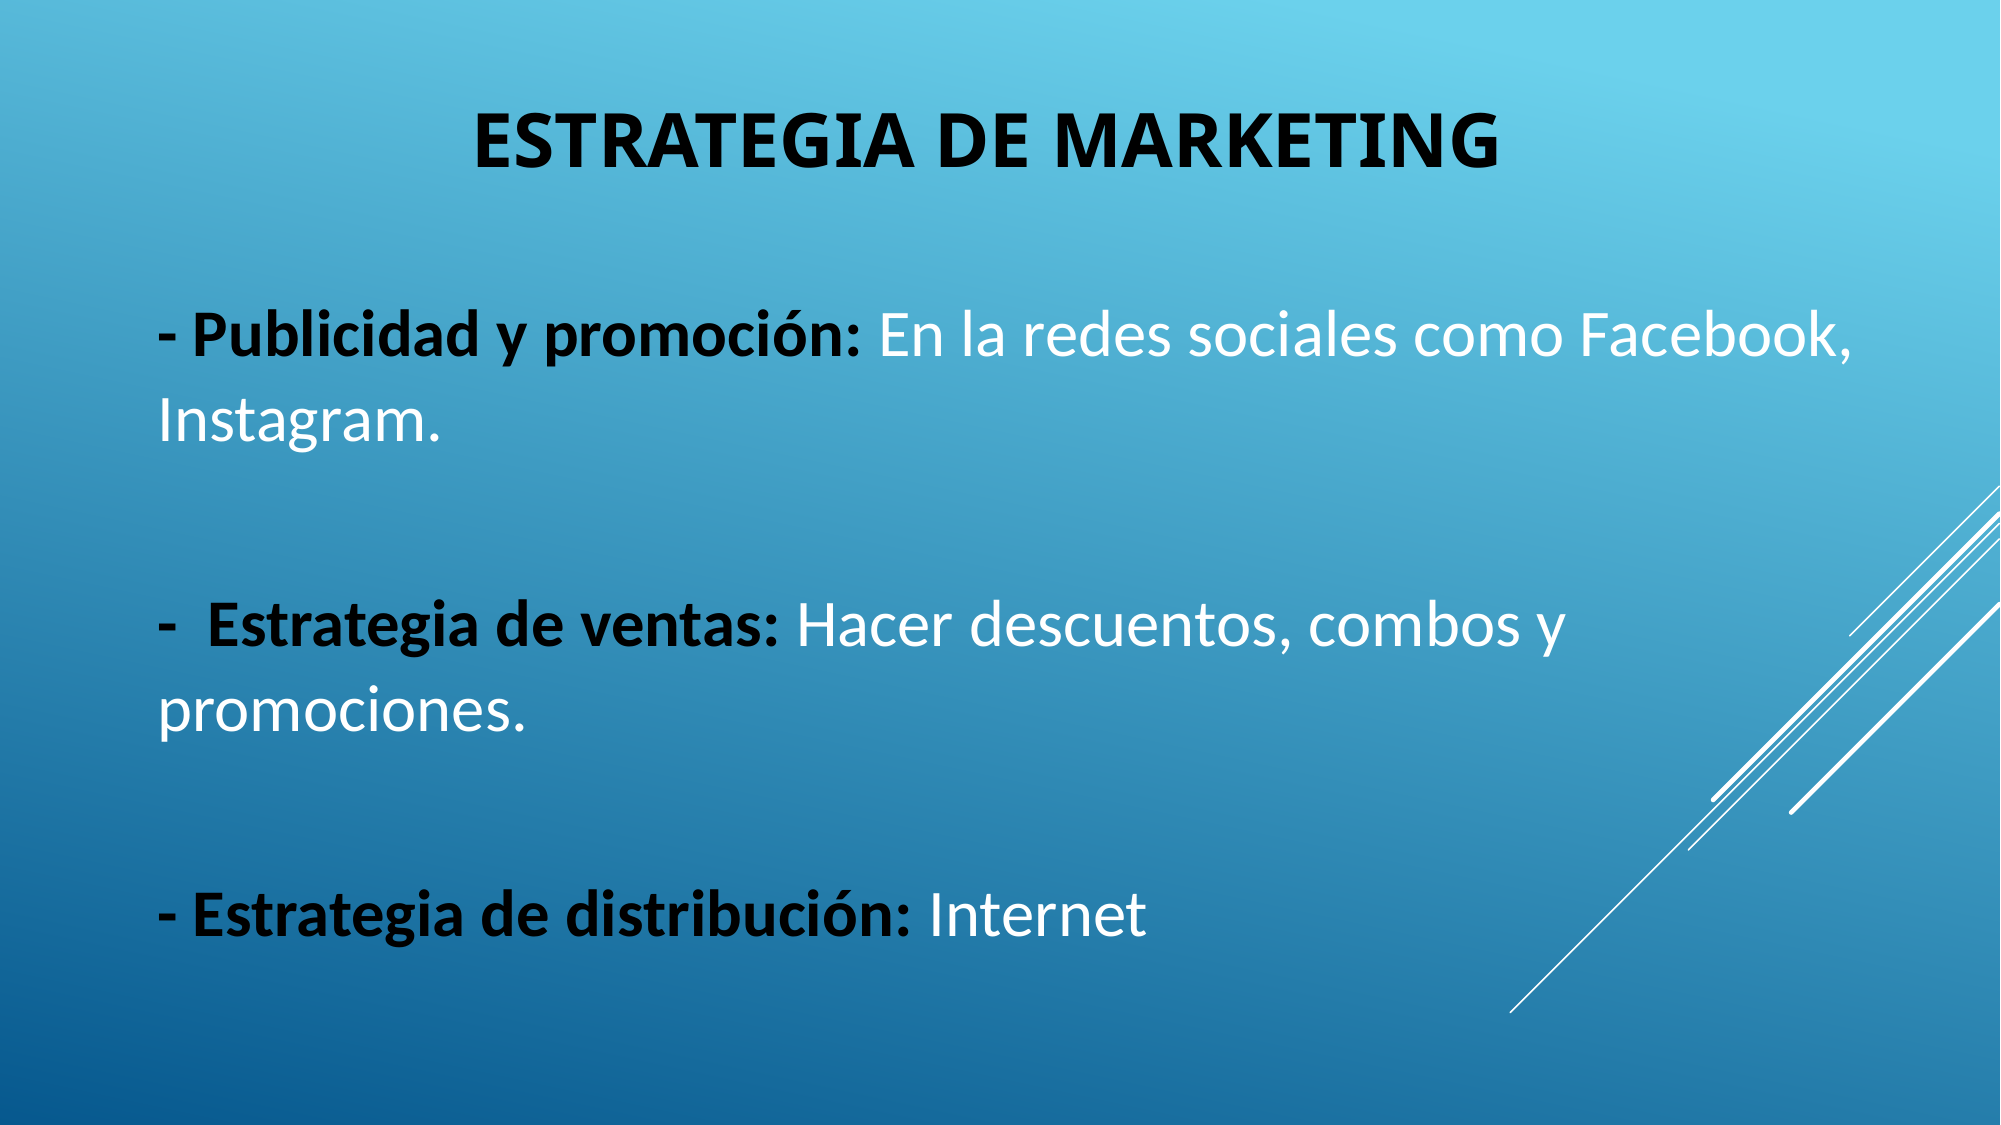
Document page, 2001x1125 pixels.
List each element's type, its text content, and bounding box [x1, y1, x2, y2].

text_box - Publicidad y promoción: En la redes sociales como Facebook, Instagram. - Estrategia de ventas: Hacer descuentos, combos y promociones. - Estrategia de distribución: Internet [142, 151, 1937, 1049]
text_box ESTRATEGIA DE MARKETING [39, 84, 1937, 280]
